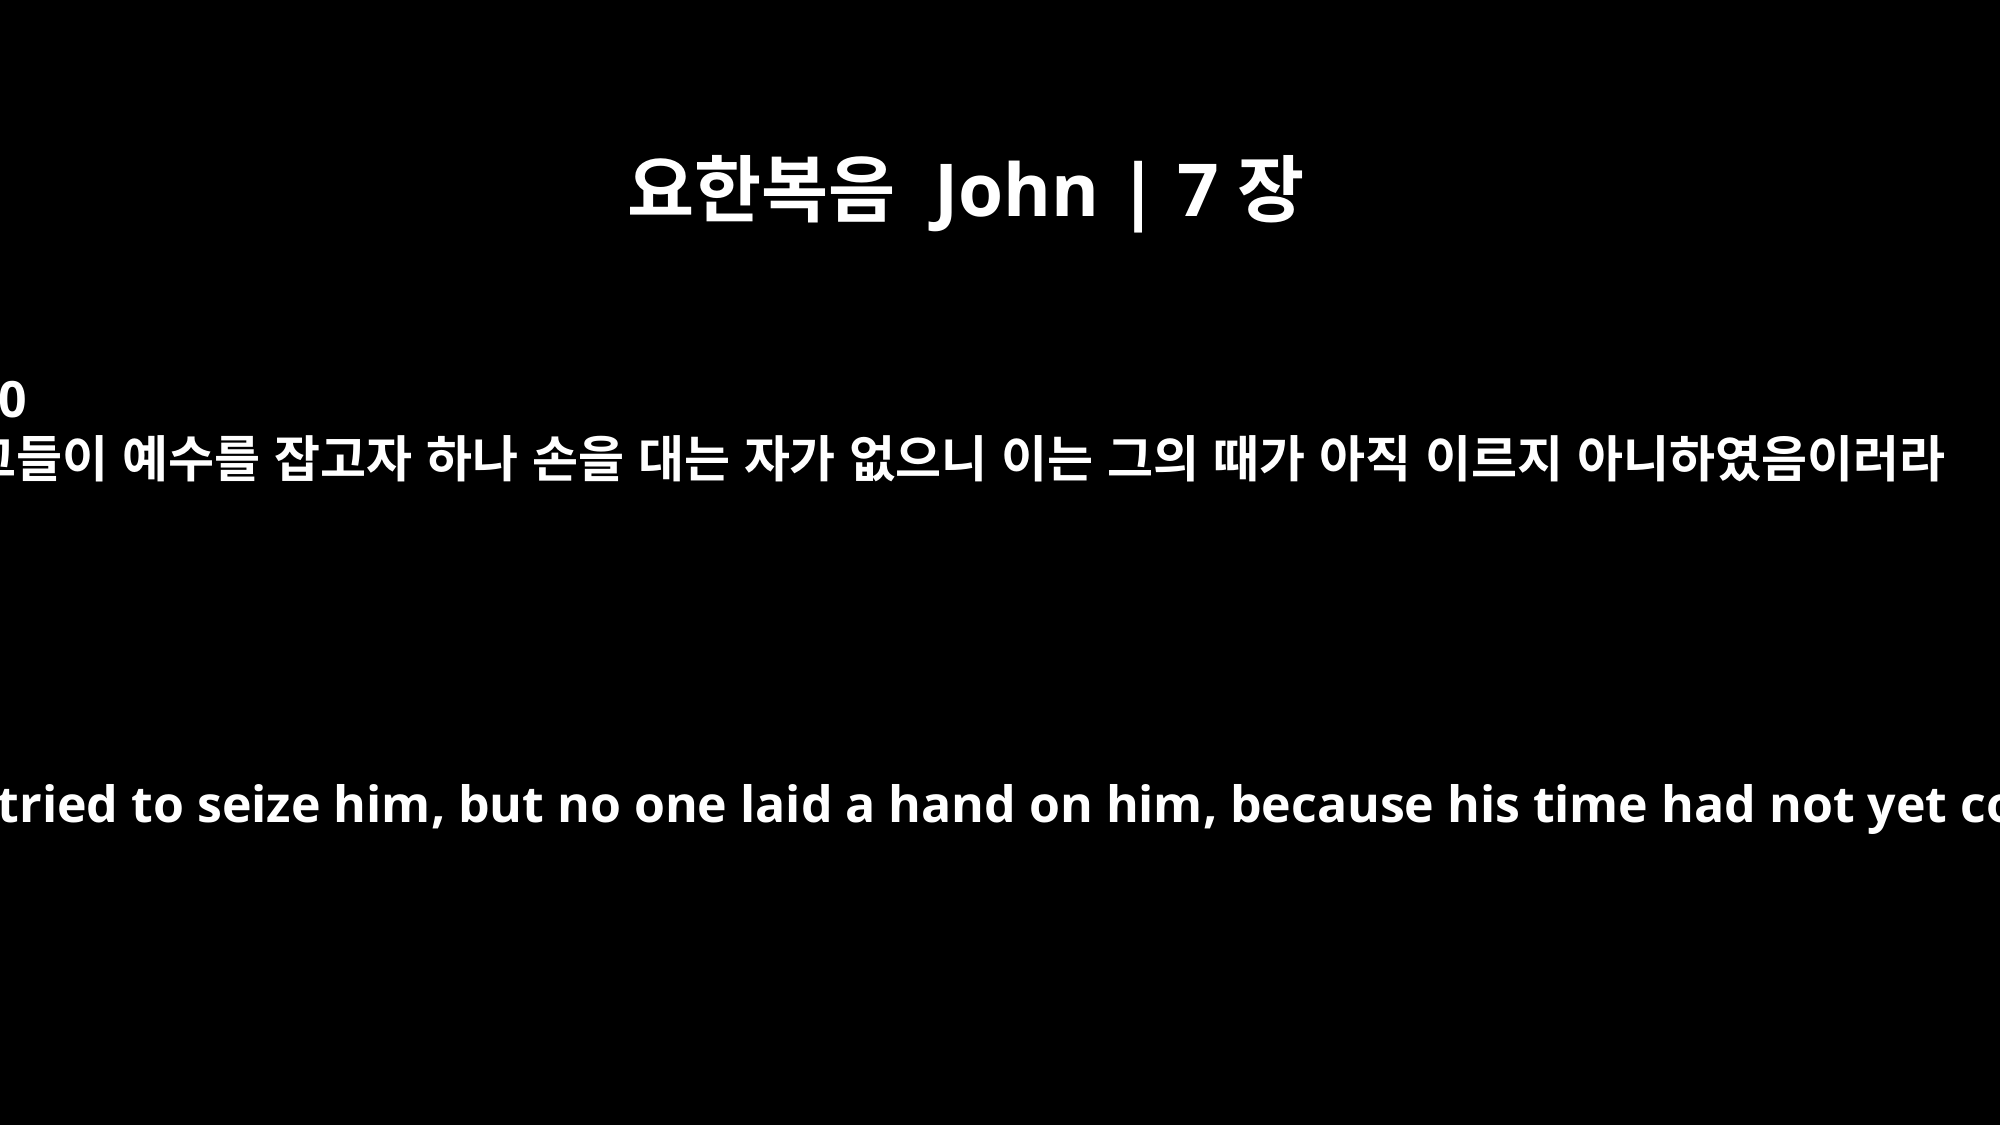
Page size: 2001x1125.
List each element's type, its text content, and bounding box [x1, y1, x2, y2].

text_box 요한복음 John | 7장 [612, 136, 1320, 239]
text_box At this they tried to seize him, but no one laid a hand on him, because his time had not yet come. [0, 764, 2000, 840]
text_box 30 그들이 예수를 잡고자 하나 손을 대는 자가 없으니 이는 그의 때가 아직 이르지 아니하였음이러라 [0, 359, 1962, 495]
